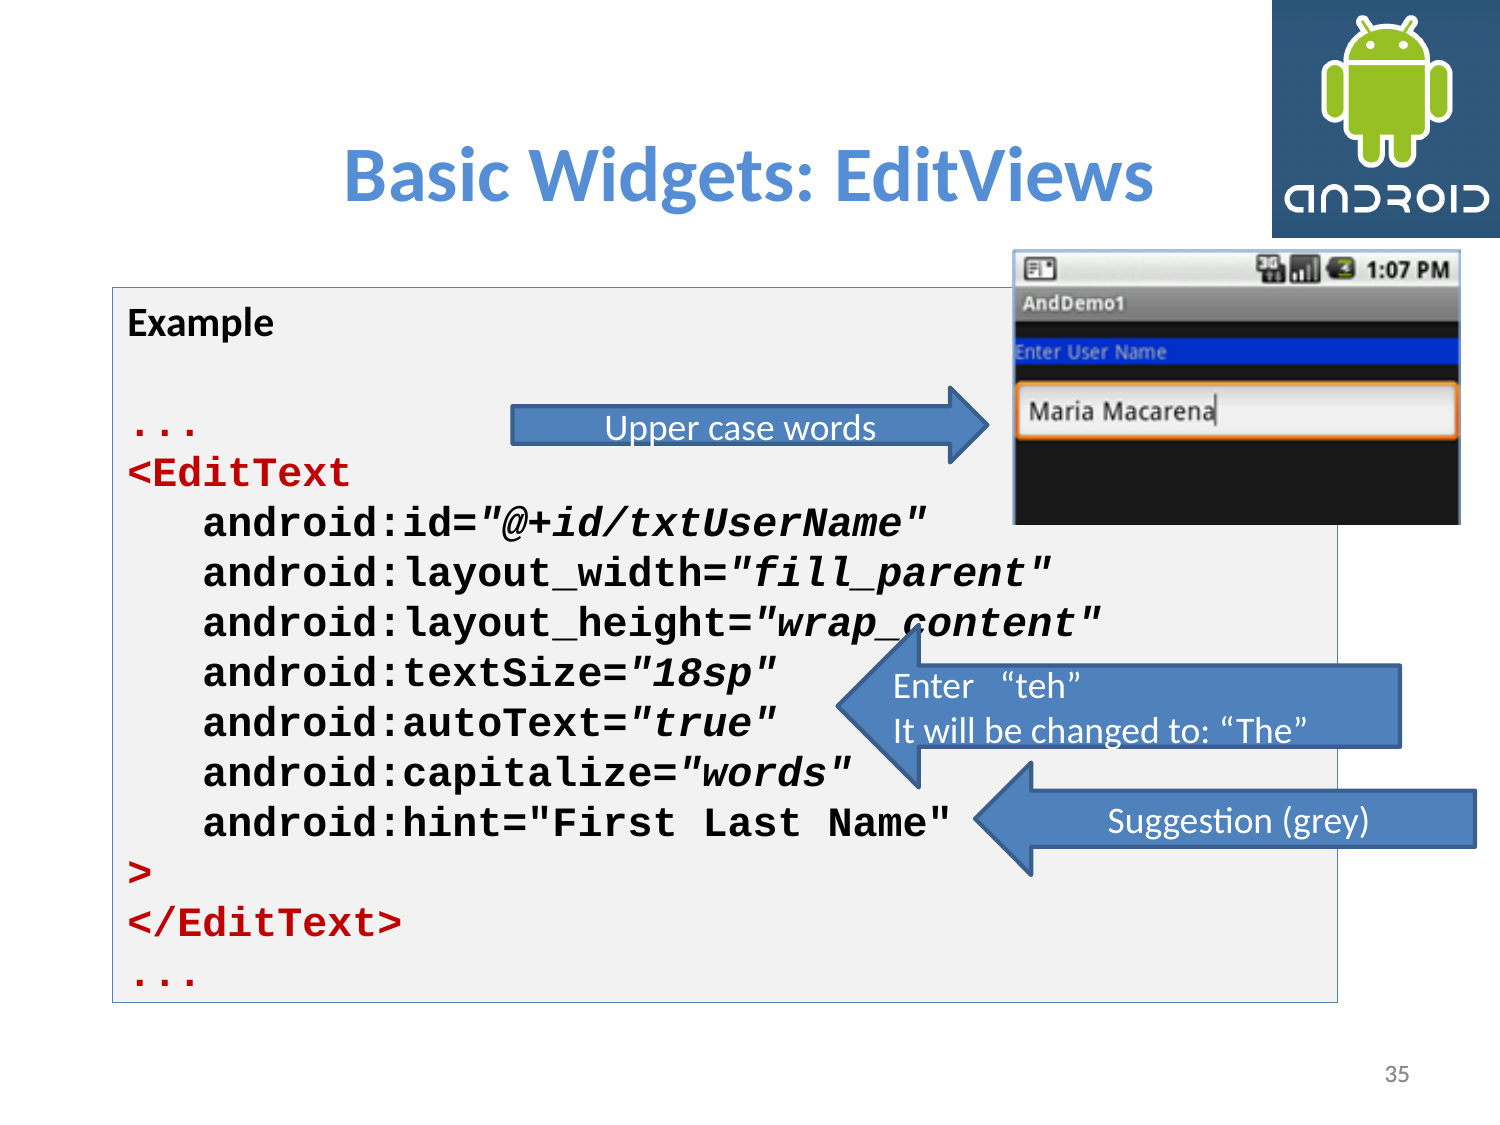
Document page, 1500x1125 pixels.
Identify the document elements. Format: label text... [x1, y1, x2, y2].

text_box Suggestion (grey) [972, 760, 1478, 877]
text_box 35 [1074, 1042, 1425, 1103]
picture [1012, 249, 1461, 526]
text_box Example ... <EditText android:id="@+id/txtUserName" android:layout_width="fill_parent" android:layout_height="wrap_content" android:textSize="18sp" android:autoText="true" android:capitalize="words" android:hint="First Last Name" > </EditText> ... [112, 287, 1338, 1003]
text_box Enter “teh” It will be changed to: “The” [835, 622, 1403, 790]
picture [1271, 0, 1500, 238]
text_box Upper case words [510, 385, 990, 465]
text_box Basic Widgets: EditViews [74, 45, 1266, 225]
